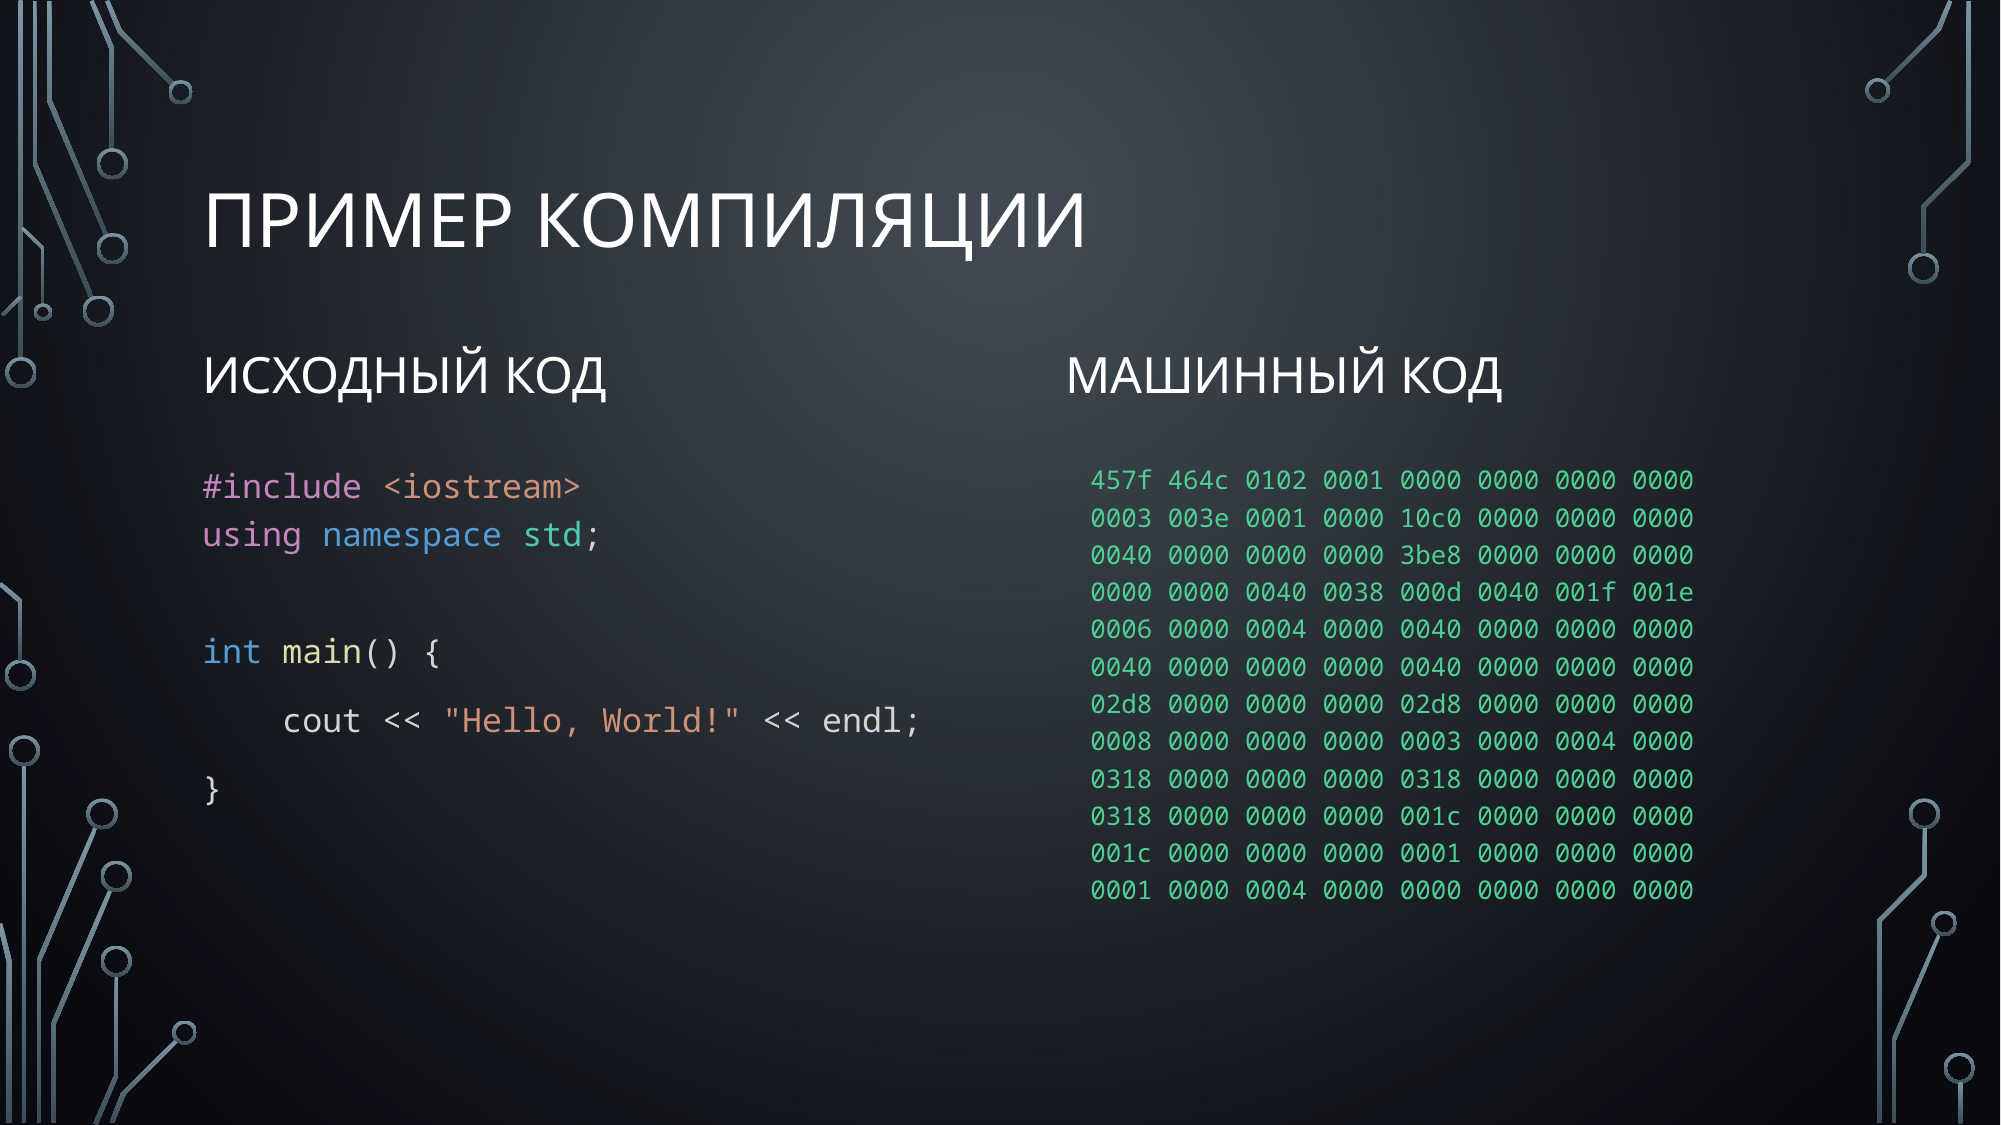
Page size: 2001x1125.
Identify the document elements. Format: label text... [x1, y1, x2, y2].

list #include <iostream> using namespace std; int main() { cout << "Hello, World!" << endl; } [187, 450, 988, 897]
title Пример компиляции [187, 101, 1813, 344]
text_box 457f 464c 0102 0001 0000 0000 0000 0000 0003 003e 0001 0000 10c0 0000 0000 0000 0040 0000 0000 0000 3be8 0000 0000 0000 0000 0000 0040 0038 000d 0040 001f 001e 0006 0000 0004 0000 0040 0000 0000 0000 0040 0000 0000 0000 0040 0000 0000 0000 02d8 0000 0000 0000 02d8 0000 0000 0000 0008 0000 0000 0000 0003 0000 0004 0000 0318 0000 0000 0000 0318 0000 0000 0000 0318 0000 0000 0000 001c 0000 0000 0000 001c 0000 0000 0000 0001 0000 0000 0000 0001 0000 0004 0000 0000 0000 0000 0000 [1075, 450, 1787, 1125]
list Машинный код [1050, 276, 1813, 412]
list Исходный код [187, 276, 950, 412]
